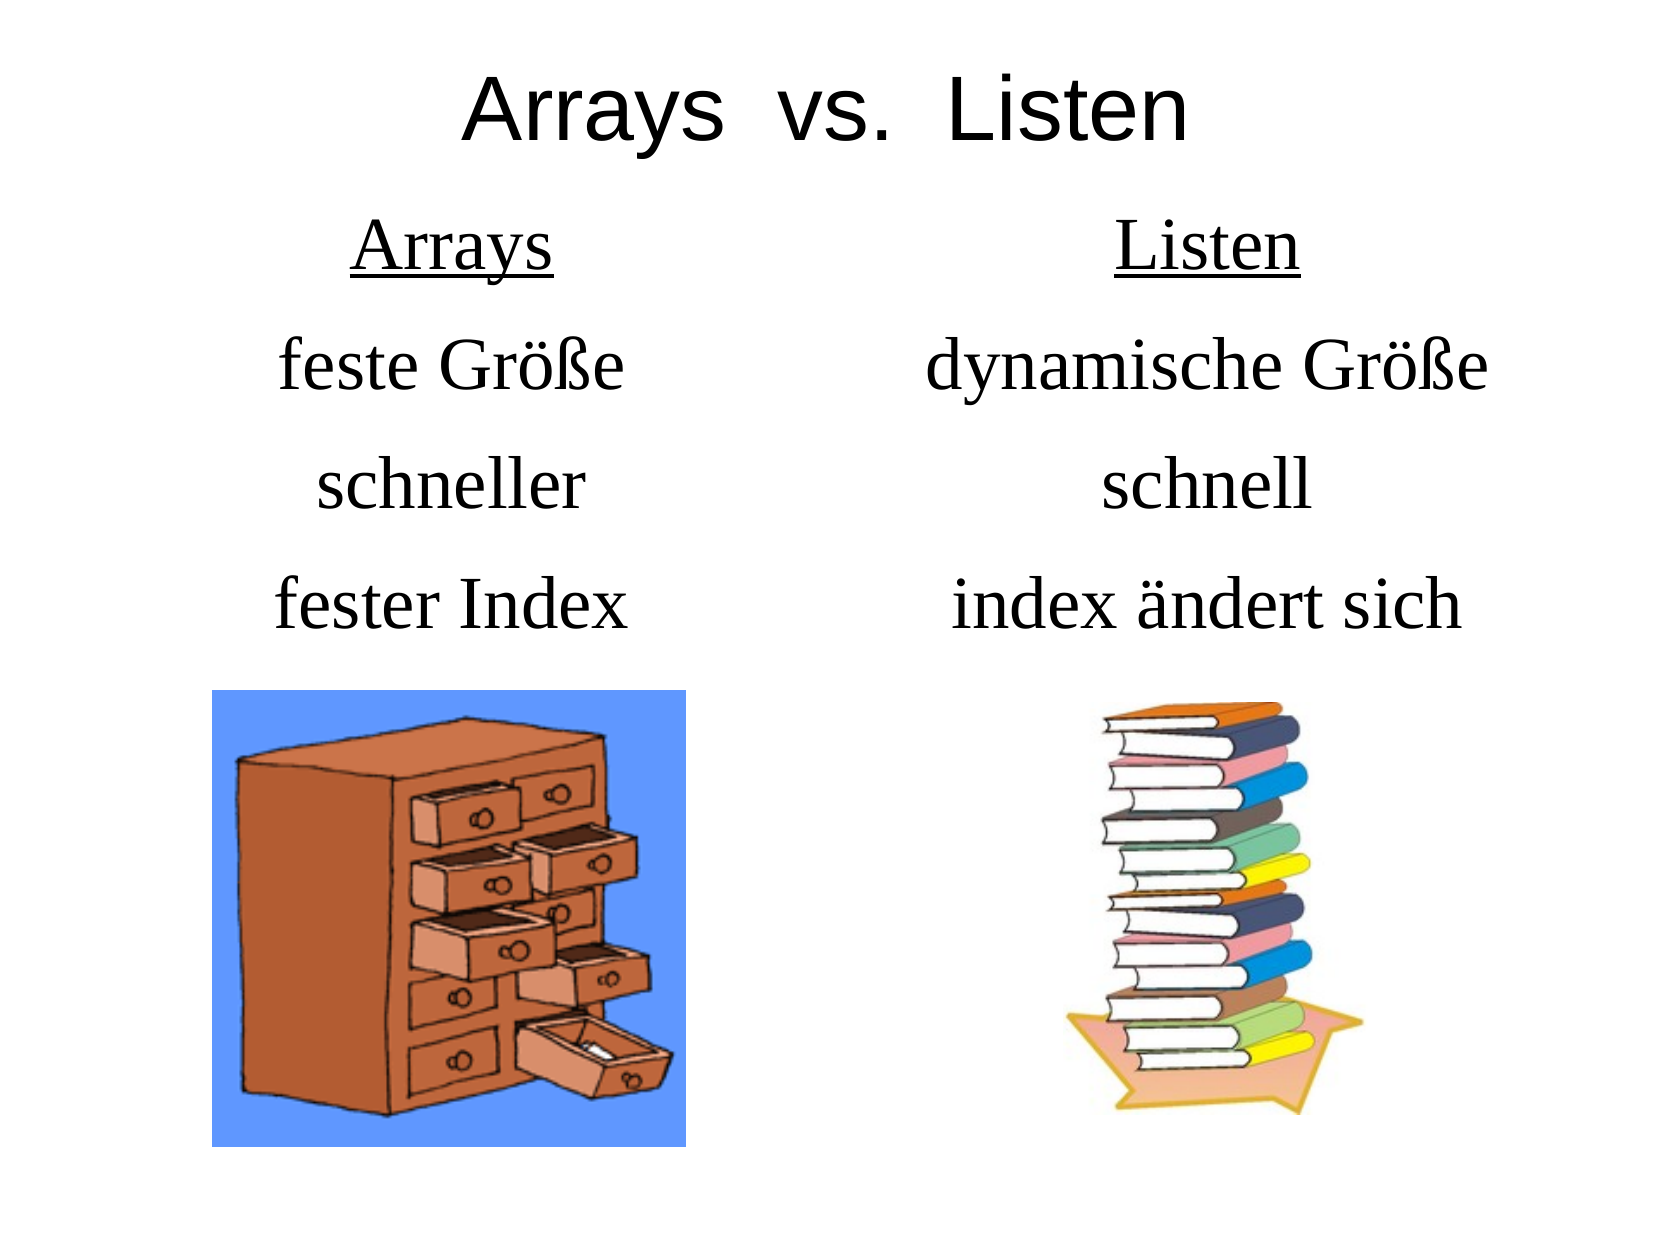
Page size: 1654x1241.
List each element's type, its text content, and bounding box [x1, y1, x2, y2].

picture [212, 690, 686, 1148]
title Arrays vs. Listen [82, 0, 1571, 207]
list Arrays feste Größe schneller fester Index [70, 194, 815, 1241]
picture [1062, 702, 1371, 1115]
text_box Listen dynamische Größe schnell index ändert sich [826, 194, 1571, 1241]
